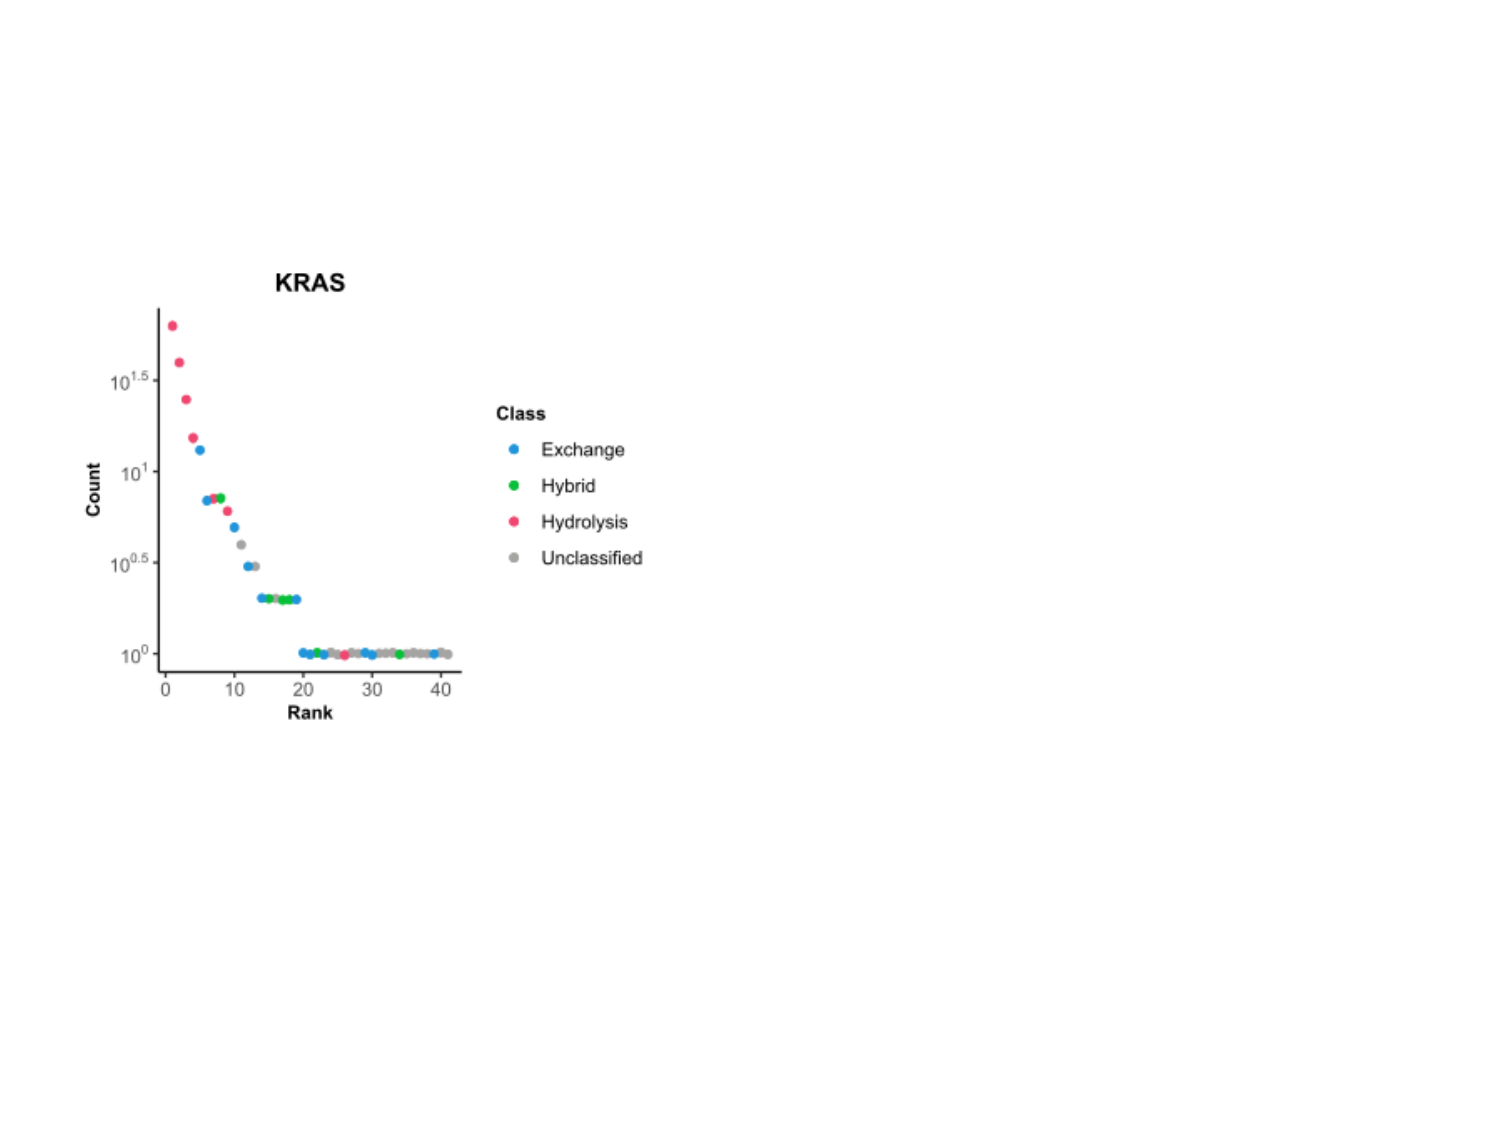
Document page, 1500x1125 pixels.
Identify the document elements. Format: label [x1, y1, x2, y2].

list [74, 262, 666, 736]
